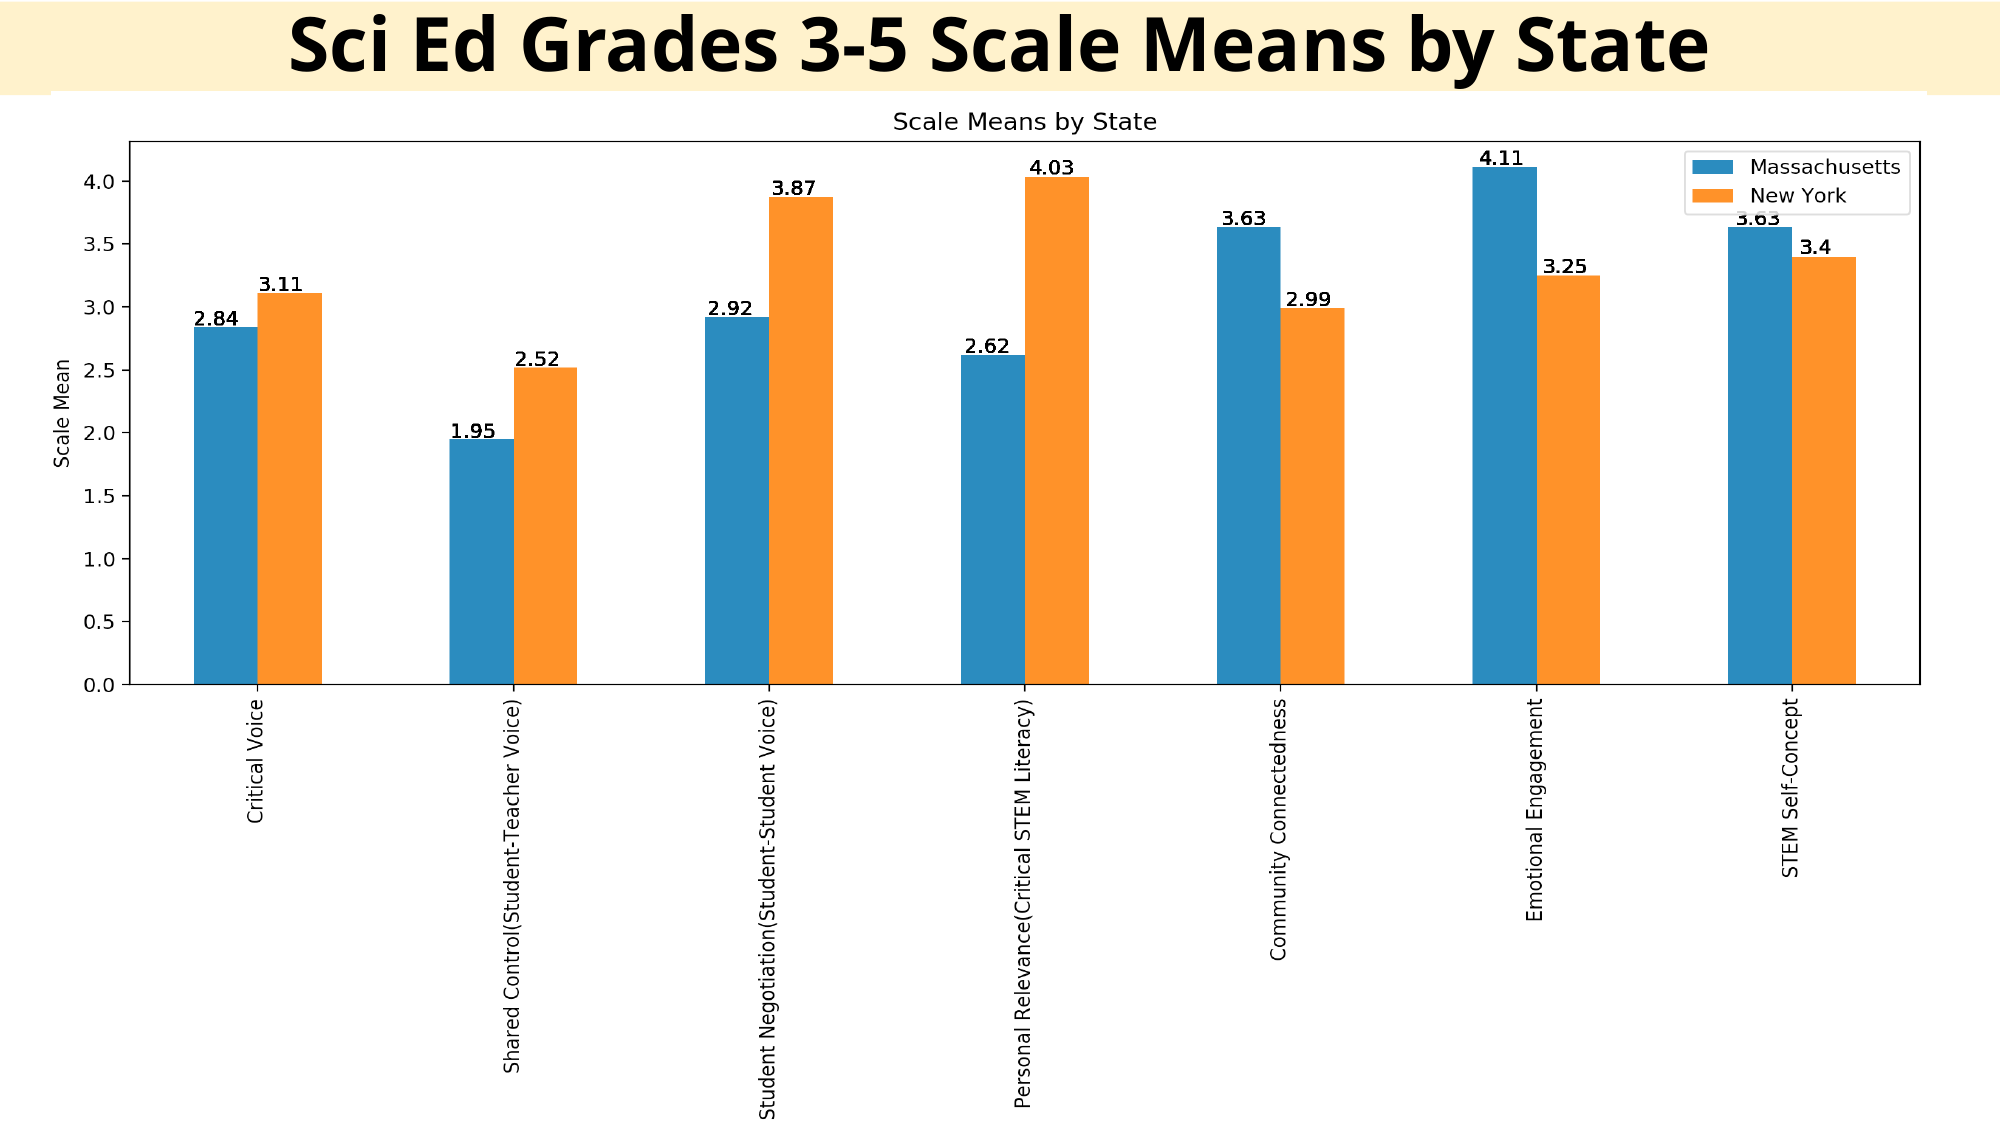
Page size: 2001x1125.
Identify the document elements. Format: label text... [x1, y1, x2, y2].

picture [51, 91, 1927, 1125]
title Sci Ed Grades 3-5 Scale Means by State [0, 1, 2000, 96]
